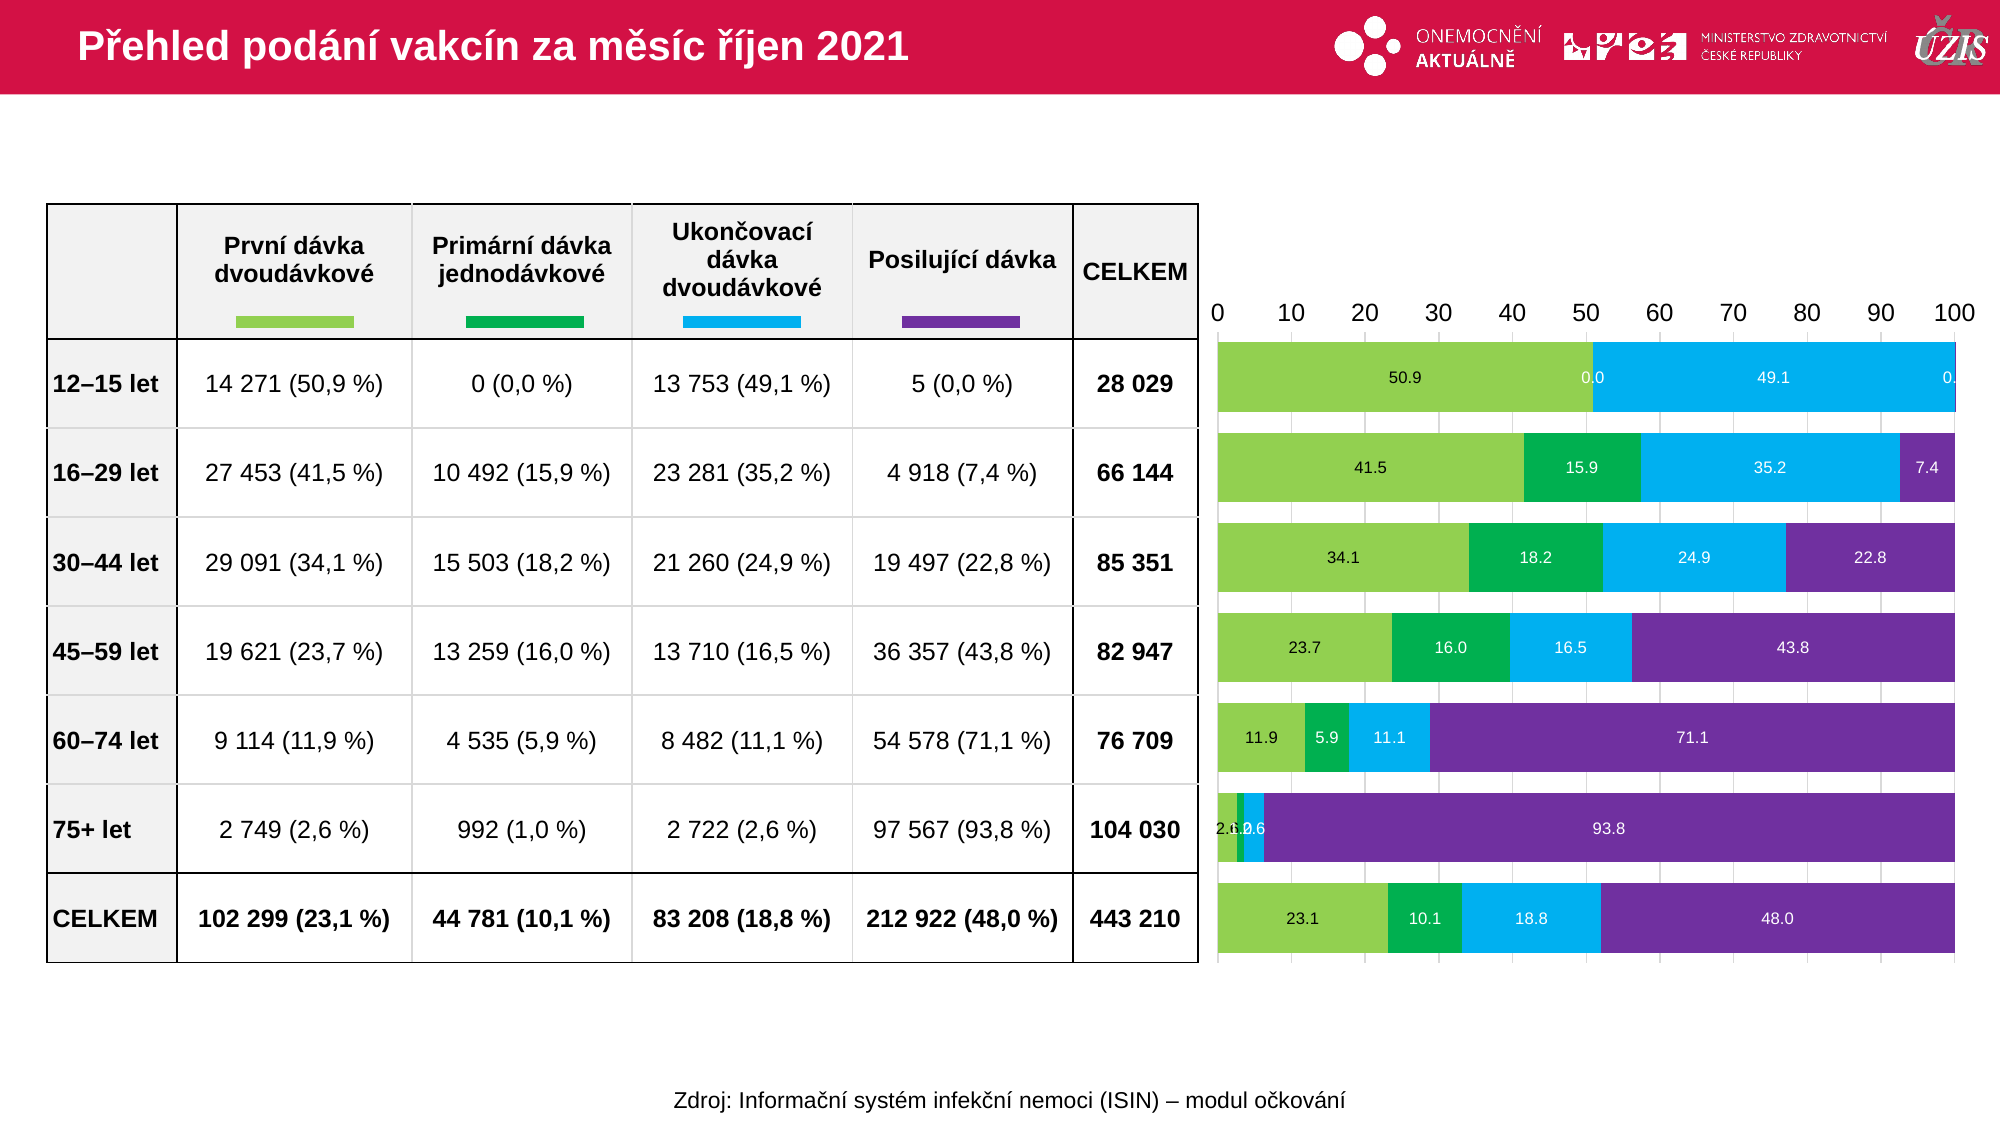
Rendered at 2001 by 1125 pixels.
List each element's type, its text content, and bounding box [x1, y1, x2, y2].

table_cell 83 208 (18,8 %) [633, 874, 852, 962]
table_header Primární dávka jednodávkové [413, 205, 631, 338]
table_cell 0 (0,0 %) [413, 340, 631, 427]
table_cell 5 (0,0 %) [853, 340, 1072, 427]
table_cell 9 114 (11,9 %) [178, 696, 411, 783]
table_cell 102 299 (23,1 %) [178, 874, 411, 962]
table_cell 21 260 (24,9 %) [633, 518, 852, 605]
table_cell 13 710 (16,5 %) [633, 607, 852, 694]
table_cell 82 947 [1074, 607, 1197, 694]
table_cell 27 453 (41,5 %) [178, 429, 411, 516]
table_cell 16–29 let [48, 429, 176, 516]
table_cell 13 753 (49,1 %) [633, 340, 852, 427]
table_cell 13 259 (16,0 %) [413, 607, 631, 694]
table_cell 97 567 (93,8 %) [853, 785, 1072, 872]
table_cell 2 749 (2,6 %) [178, 785, 411, 872]
picture [1915, 15, 1989, 66]
table_header Ukončovací dávka dvoudávkové [633, 205, 852, 338]
table_cell 29 091 (34,1 %) [178, 518, 411, 605]
table_cell 15 503 (18,2 %) [413, 518, 631, 605]
chart [1198, 217, 1990, 1030]
title Přehled podání vakcín za měsíc říjen 2021 [62, 0, 1252, 95]
table_cell CELKEM [48, 874, 176, 962]
table_cell 4 535 (5,9 %) [413, 696, 631, 783]
picture [1563, 31, 1888, 60]
table_cell 8 482 (11,1 %) [633, 696, 852, 783]
table_cell 14 271 (50,9 %) [178, 340, 411, 427]
table_cell 992 (1,0 %) [413, 785, 631, 872]
table_cell 19 621 (23,7 %) [178, 607, 411, 694]
table_header CELKEM [1074, 205, 1197, 338]
table_header [48, 205, 176, 338]
table_cell 104 030 [1074, 785, 1197, 872]
table_cell 66 144 [1074, 429, 1197, 516]
table_cell 2 722 (2,6 %) [633, 785, 852, 872]
table_cell 30–44 let [48, 518, 176, 605]
table_cell 28 029 [1074, 340, 1197, 427]
table_cell 85 351 [1074, 518, 1197, 605]
text_box Zdroj: Informační systém infekční nemoci (ISIN) – modul očkování [658, 1078, 1362, 1121]
table_cell 75+ let [48, 785, 176, 872]
picture [1334, 16, 1542, 76]
table_cell 36 357 (43,8 %) [853, 607, 1072, 694]
table_cell 60–74 let [48, 696, 176, 783]
table_cell 12–15 let [48, 340, 176, 427]
table_cell 212 922 (48,0 %) [853, 874, 1072, 962]
table_cell 10 492 (15,9 %) [413, 429, 631, 516]
table_cell 19 497 (22,8 %) [853, 518, 1072, 605]
table_cell 4 918 (7,4 %) [853, 429, 1072, 516]
table_cell 76 709 [1074, 696, 1197, 783]
table_cell 23 281 (35,2 %) [633, 429, 852, 516]
table_cell 44 781 (10,1 %) [413, 874, 631, 962]
table_cell 443 210 [1074, 874, 1197, 962]
table_header Posilující dávka [853, 205, 1072, 338]
table_header První dávka dvoudávkové [178, 205, 411, 338]
table_cell 54 578 (71,1 %) [853, 696, 1072, 783]
table_cell 45–59 let [48, 607, 176, 694]
